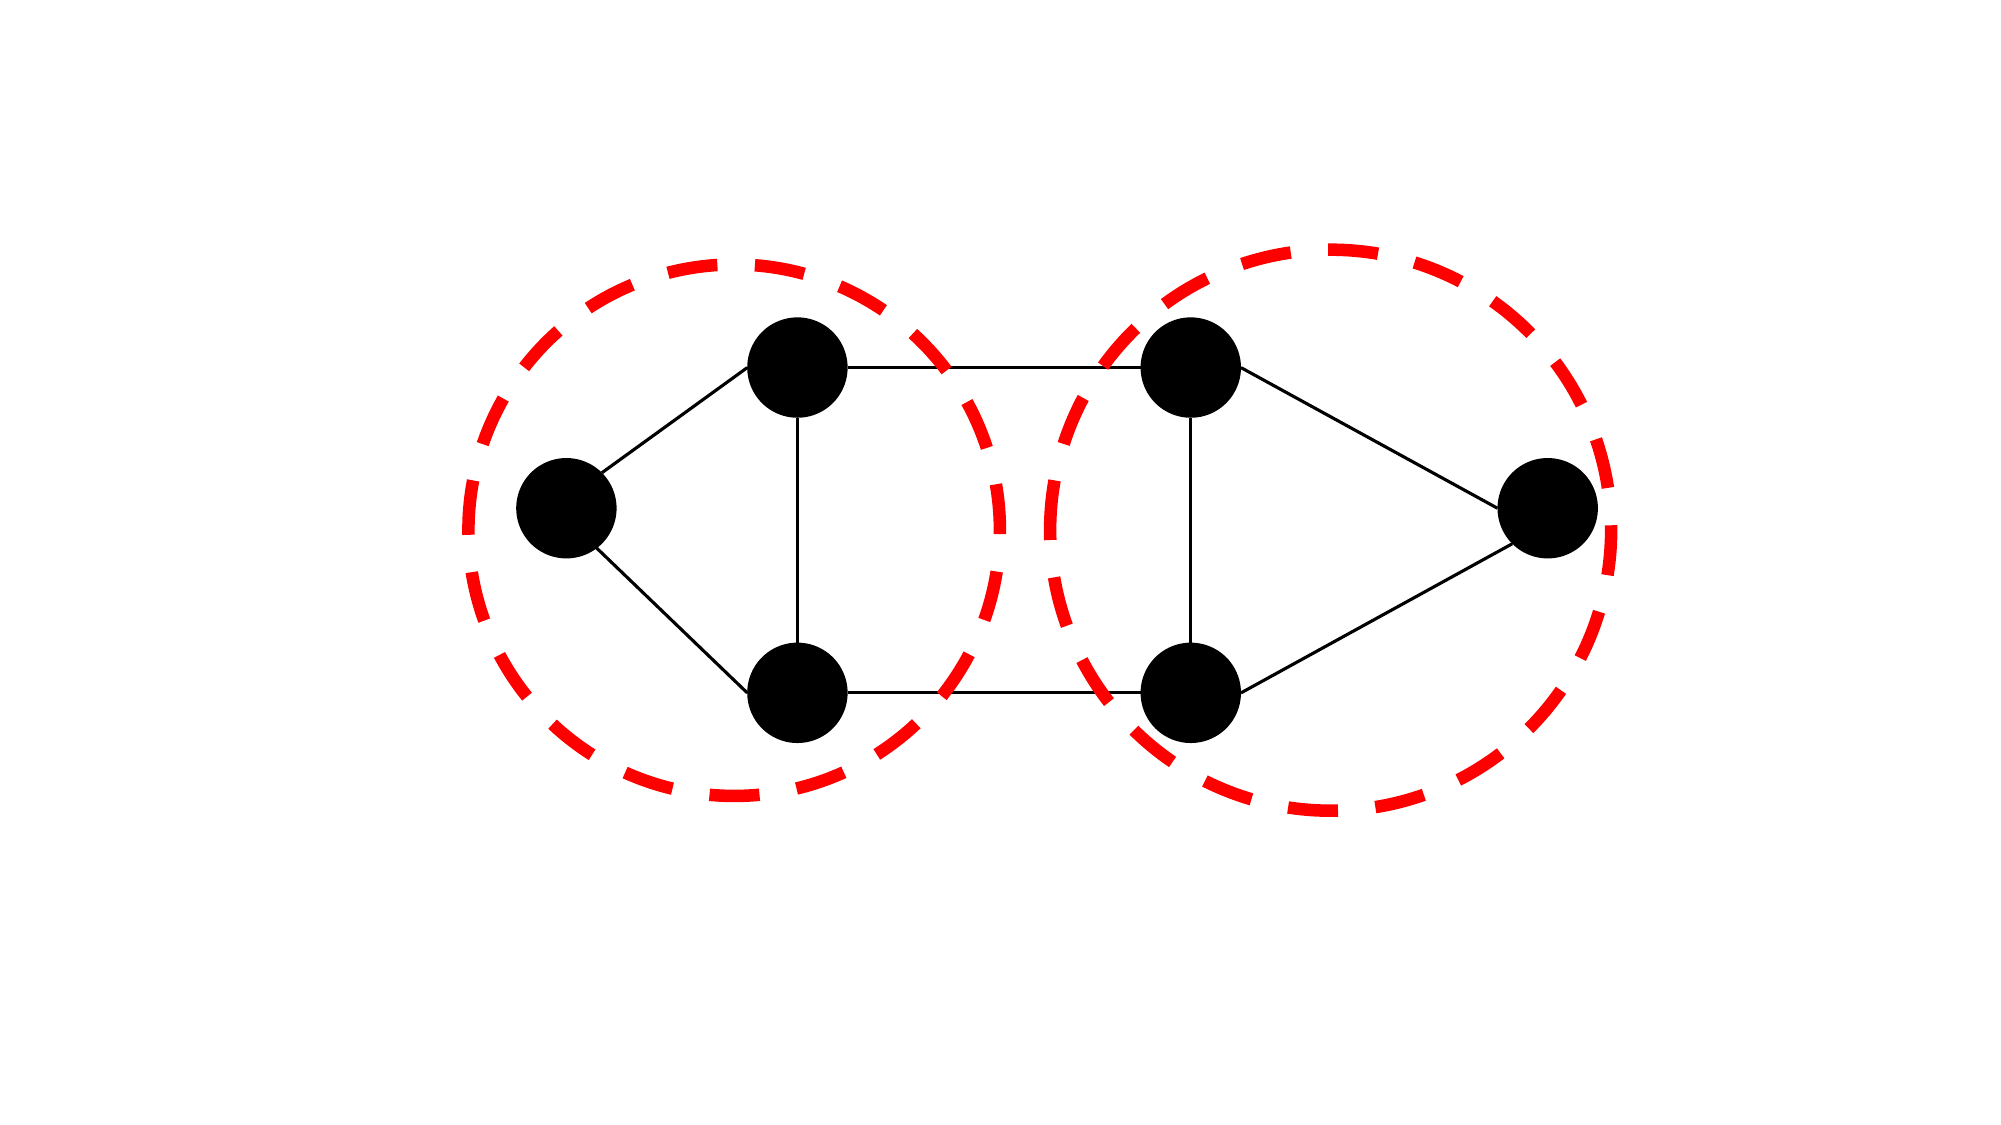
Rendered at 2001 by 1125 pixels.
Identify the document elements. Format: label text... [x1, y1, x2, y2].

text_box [516, 317, 1598, 744]
text_box 9.5 [1148, 248, 1515, 317]
text_box [467, 376, 516, 684]
text_box [573, 263, 894, 317]
text_box 9.5 [1147, 744, 1513, 812]
text_box [574, 744, 892, 797]
text_box 9.5 [1598, 445, 1613, 616]
